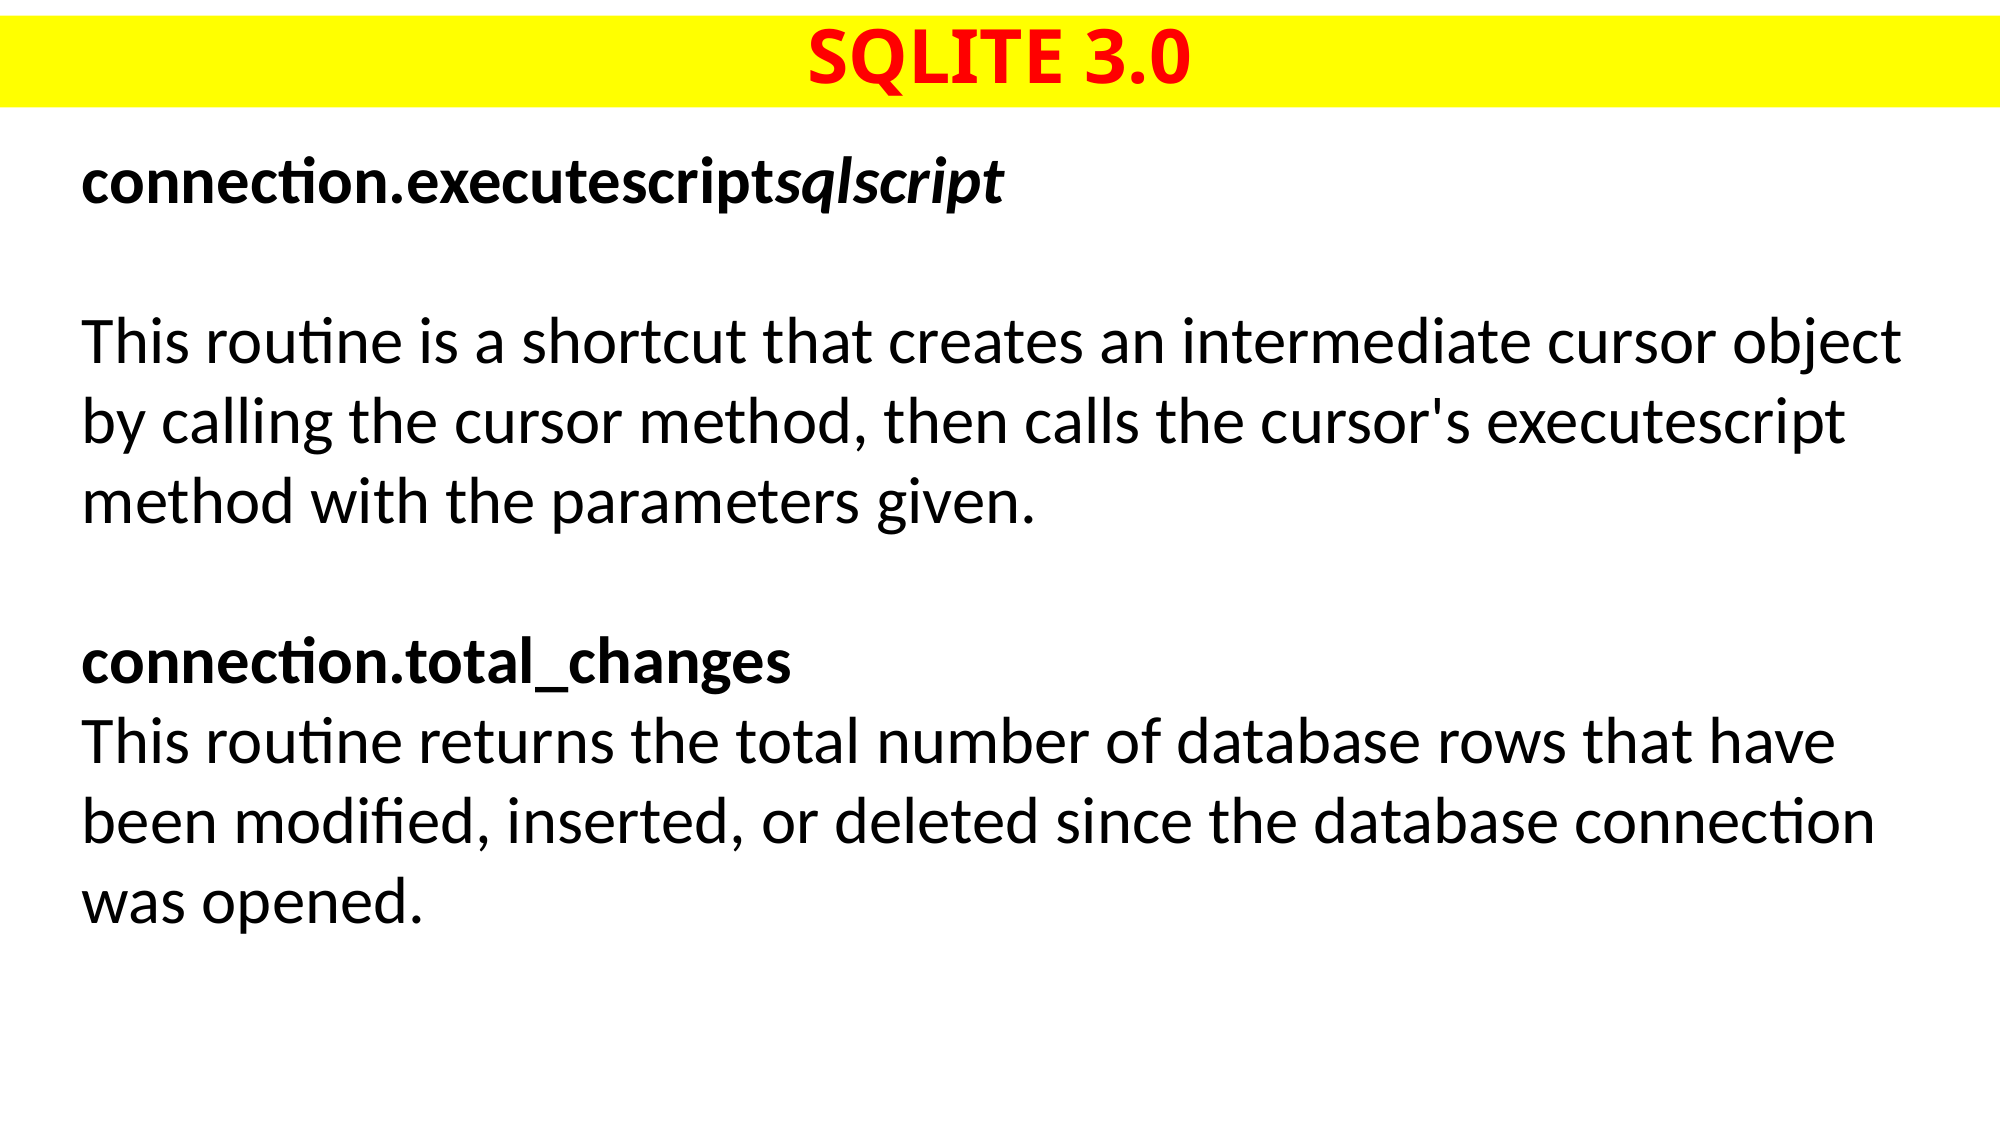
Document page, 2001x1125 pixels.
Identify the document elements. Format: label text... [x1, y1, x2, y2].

title SQLITE 3.0 [0, 15, 2000, 108]
text_box connection.executescriptsqlscript This routine is a shortcut that creates an intermediate cursor object by calling the cursor method, then calls the cursor's executescript method with the parameters given. connection.total_changes This routine returns the total number of database rows that have been modified, inserted, or deleted since the database connection was opened. [67, 129, 1982, 945]
